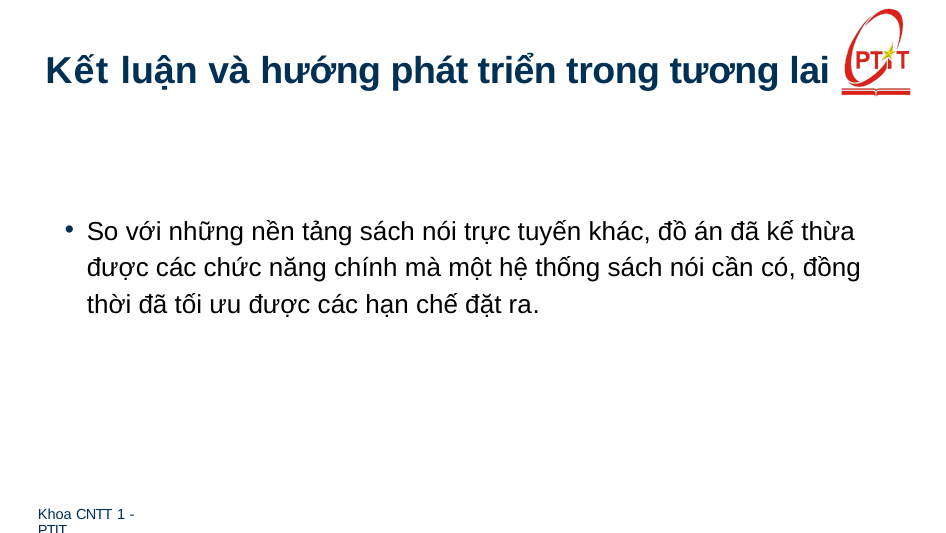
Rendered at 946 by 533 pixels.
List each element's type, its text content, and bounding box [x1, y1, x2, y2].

list So với những nền tảng sách nói trực tuyến khác, đồ án đã kế thừa được các chức năng chính mà một hệ thống sách nói cần có, đồng thời đã tối ưu được các hạn chế đặt ra. [35, 206, 902, 503]
picture [833, 0, 923, 111]
title Kết luận và hướng phát triển trong tương lai [43, 43, 886, 135]
footer Khoa CNTT 1 - PTIT [35, 505, 170, 533]
